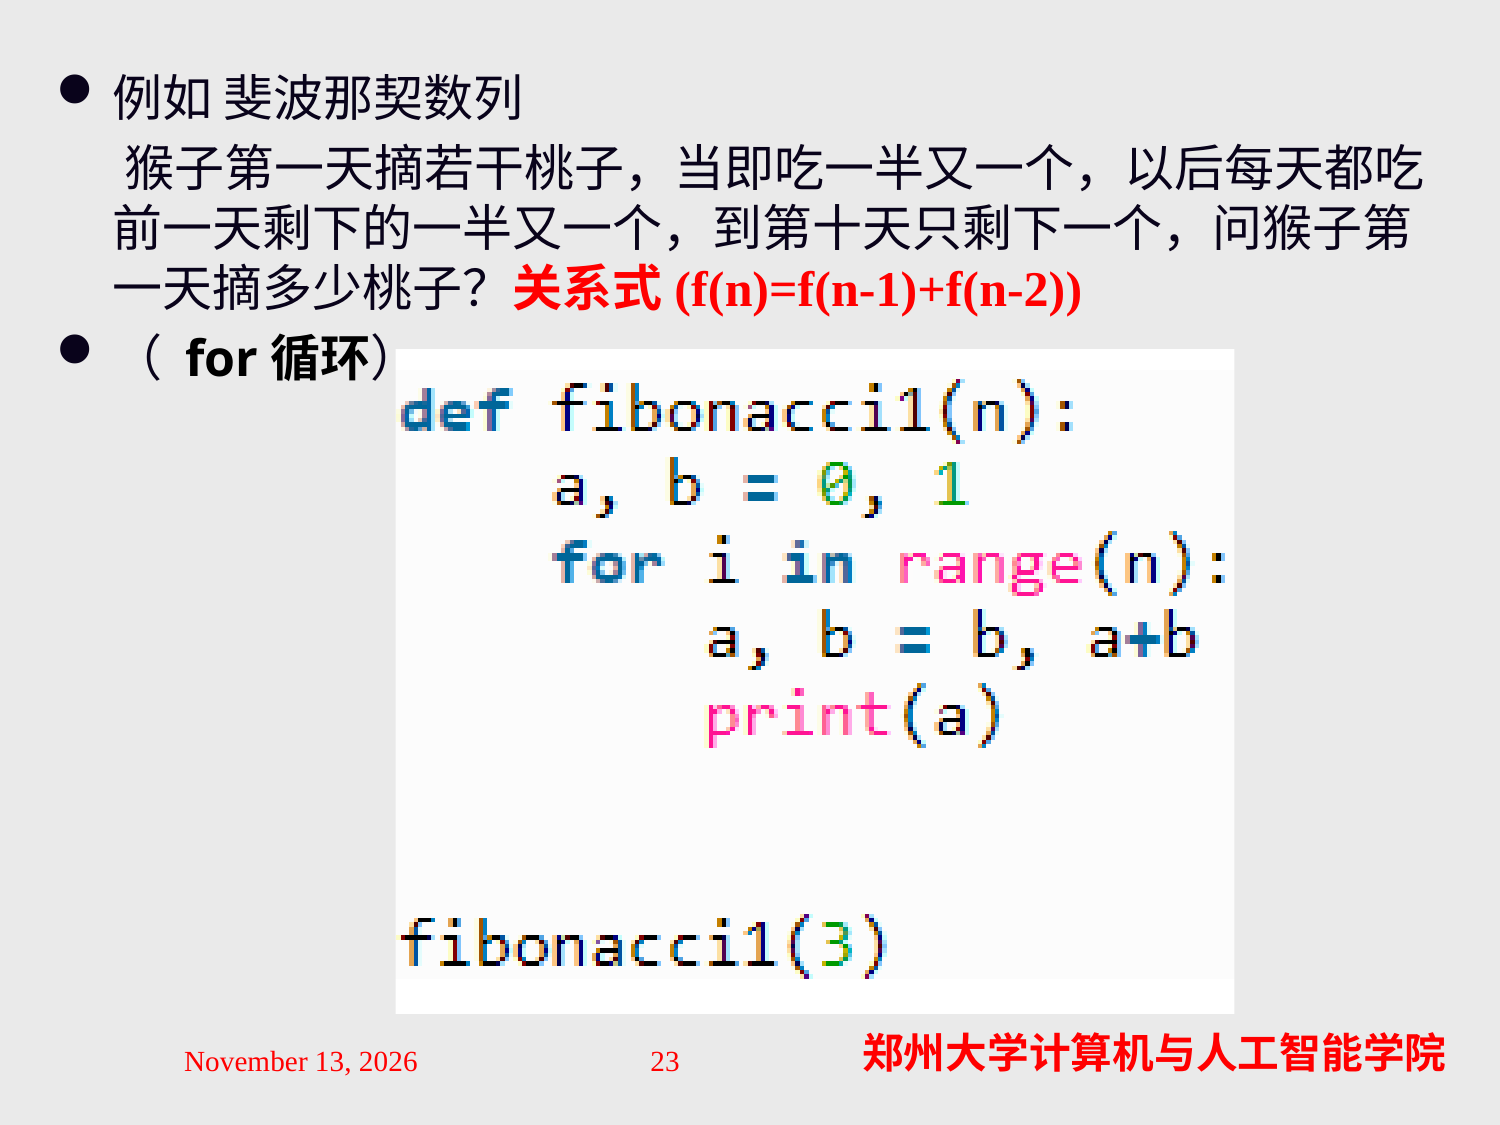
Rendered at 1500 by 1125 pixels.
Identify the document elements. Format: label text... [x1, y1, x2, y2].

list 例如 斐波那契数列 猴子第一天摘若干桃子，当即吃一半又一个，以后每天都吃前一天剩下的一半又一个，到第十天只剩下一个，问猴子第一天摘多少桃子？关系式(f(n)=f(n-1)+f(n-2)) （ for循环） [40, 58, 1471, 987]
picture [395, 349, 1235, 1015]
